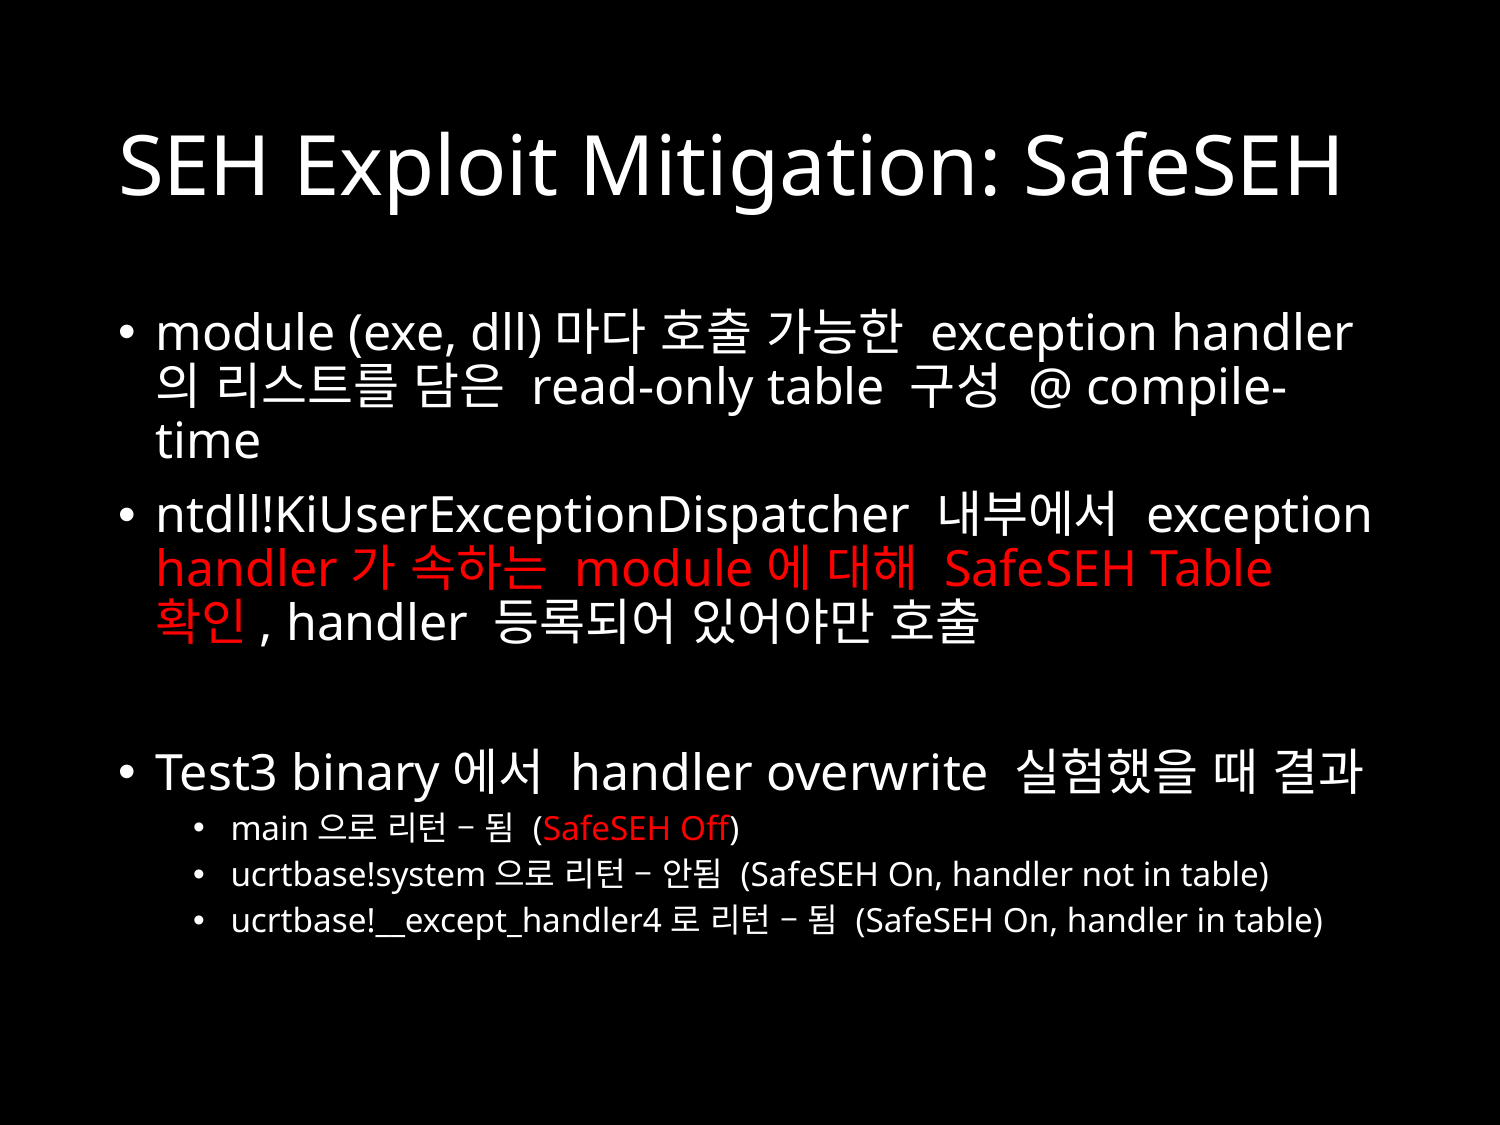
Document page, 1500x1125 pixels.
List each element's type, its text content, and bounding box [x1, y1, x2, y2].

list module (exe, dll)마다 호출 가능한 exception handler의 리스트를 담은 read-only table 구성 @ compile-time ntdll!KiUserExceptionDispatcher 내부에서 exception handler가 속하는 module에 대해 SafeSEH Table 확인, handler 등록되어 있어야만 호출 Test3 binary에서 handler overwrite 실험했을 때 결과 main으로 리턴 – 됨 (SafeSEH Off) ucrtbase!system으로 리턴 – 안됨 (SafeSEH On, handler not in table) ucrtbase!__except_handler4로 리턴 – 됨 (SafeSEH On, handler in table) [103, 299, 1397, 1014]
title SEH Exploit Mitigation: SafeSEH [103, 59, 1397, 278]
